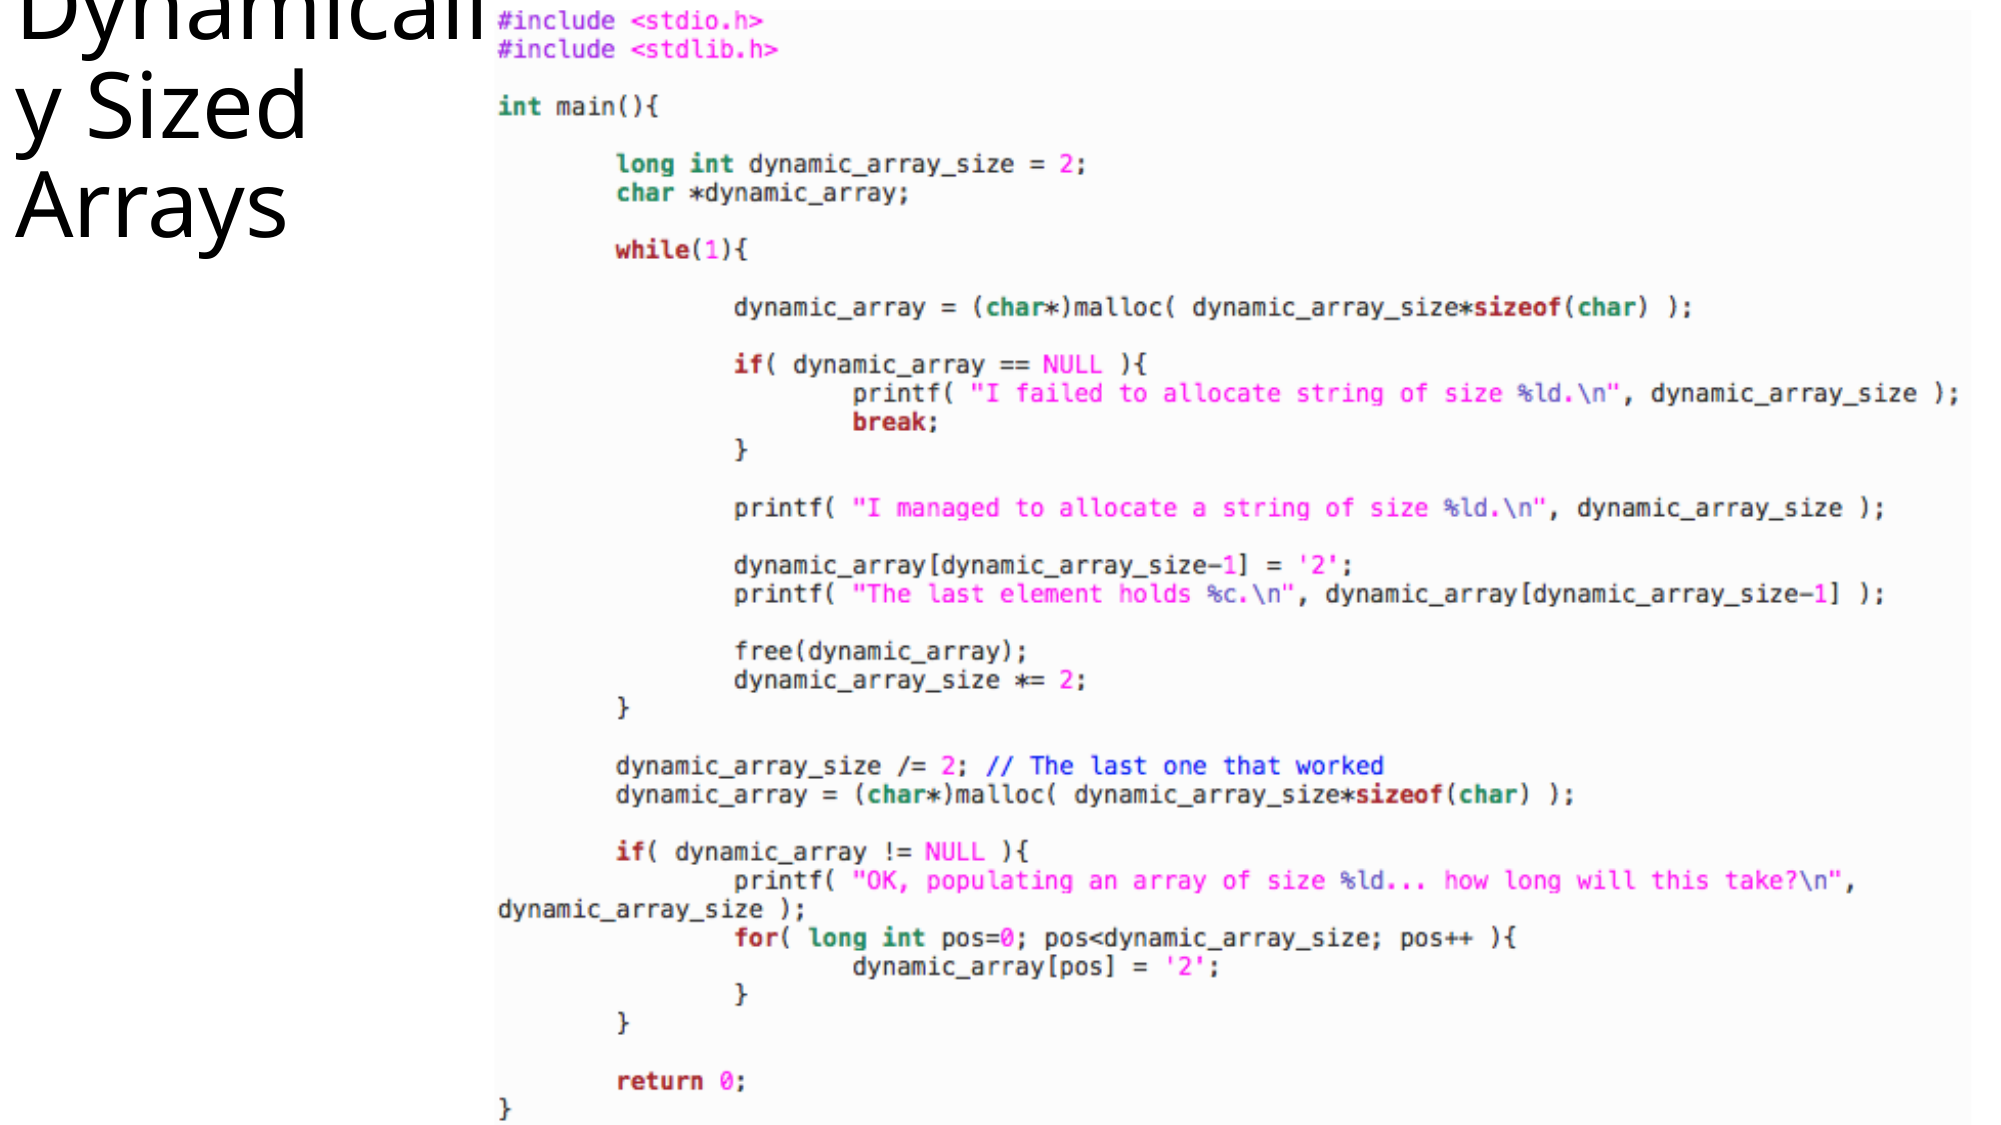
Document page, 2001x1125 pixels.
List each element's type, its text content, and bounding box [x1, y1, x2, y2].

title Dynamically Sized Arrays [0, 0, 516, 218]
picture [494, 10, 1972, 1125]
